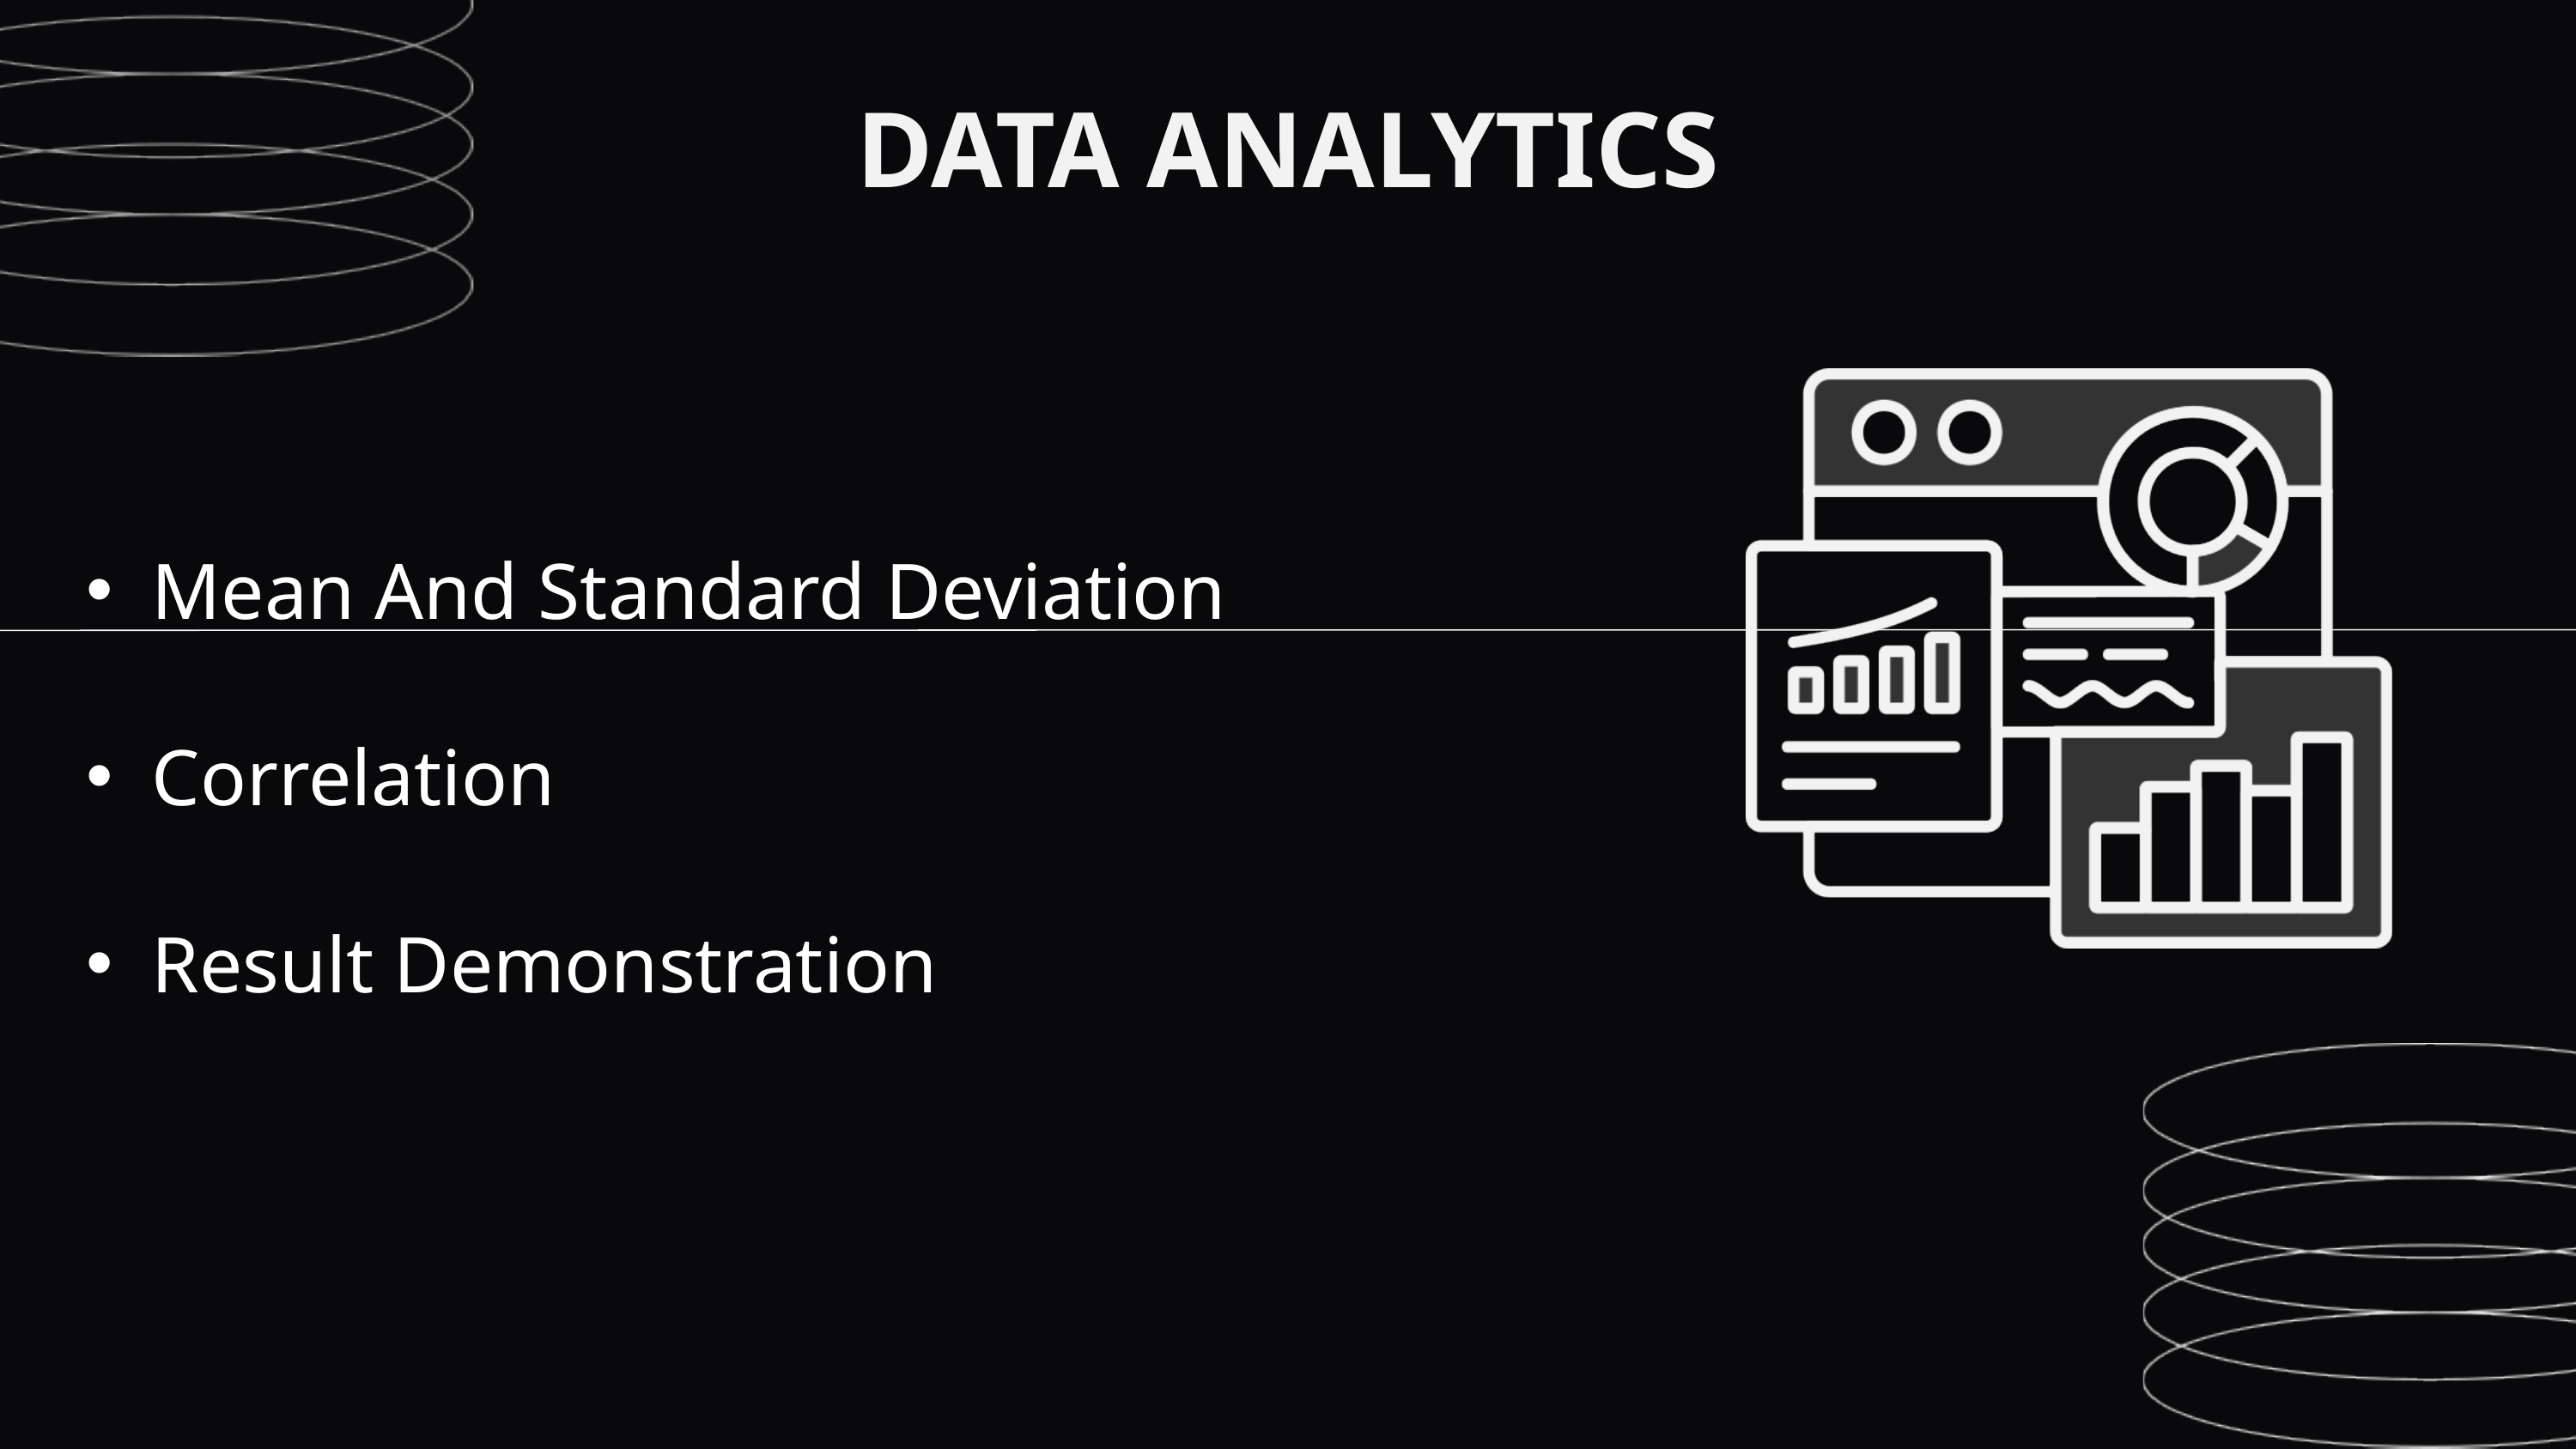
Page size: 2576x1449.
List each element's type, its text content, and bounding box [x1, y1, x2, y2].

text_box Mean And Standard Deviation [21, 525, 1480, 635]
text_box [2142, 1043, 2576, 1449]
text_box Correlation [21, 712, 1480, 822]
text_box Result Demonstration [21, 899, 1480, 1009]
text_box DATA ANALYTICS [507, 83, 2069, 209]
text_box [0, 0, 474, 357]
text_box [1746, 368, 2393, 949]
